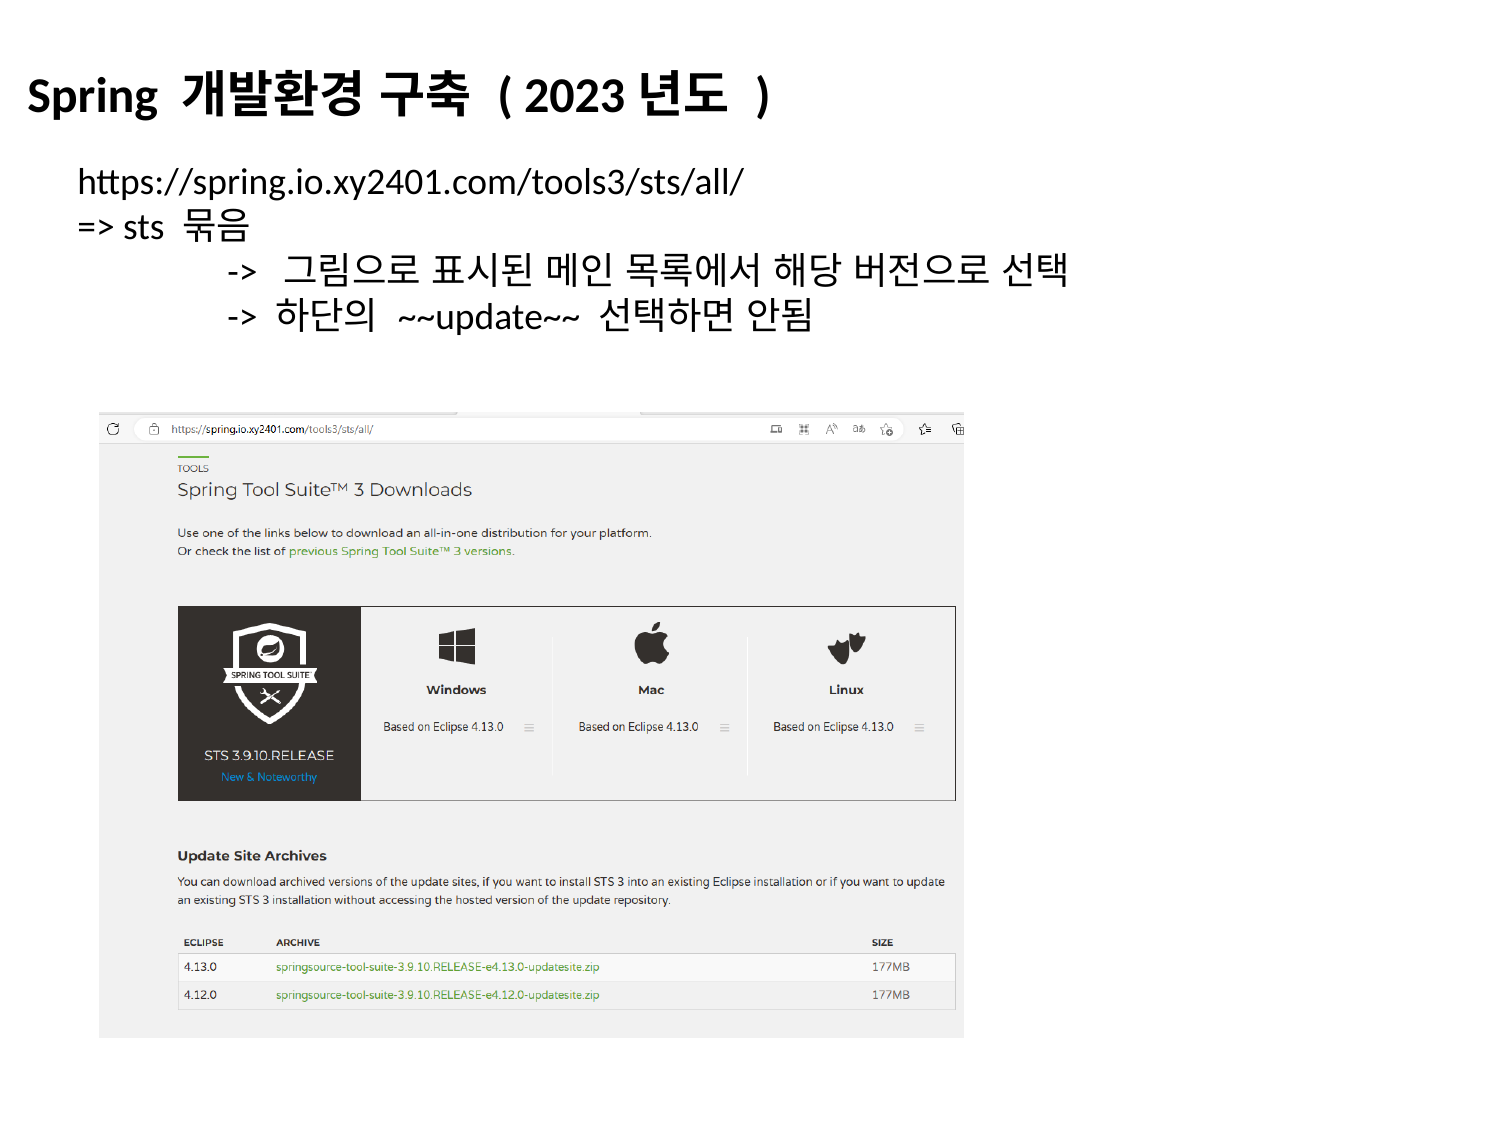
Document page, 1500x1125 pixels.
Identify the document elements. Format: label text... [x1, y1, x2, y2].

text_box https://spring.io.xy2401.com/tools3/sts/all/ => sts 묶음 -> 그림으로 표시된 메인 목록에서 해당 버전으로 선택 -> 하단의 ~~update~~ 선택하면 안됨 [62, 149, 1375, 345]
title Spring 개발환경 구축 ( 2023년도 ) [27, 62, 1410, 124]
picture [99, 412, 964, 1038]
